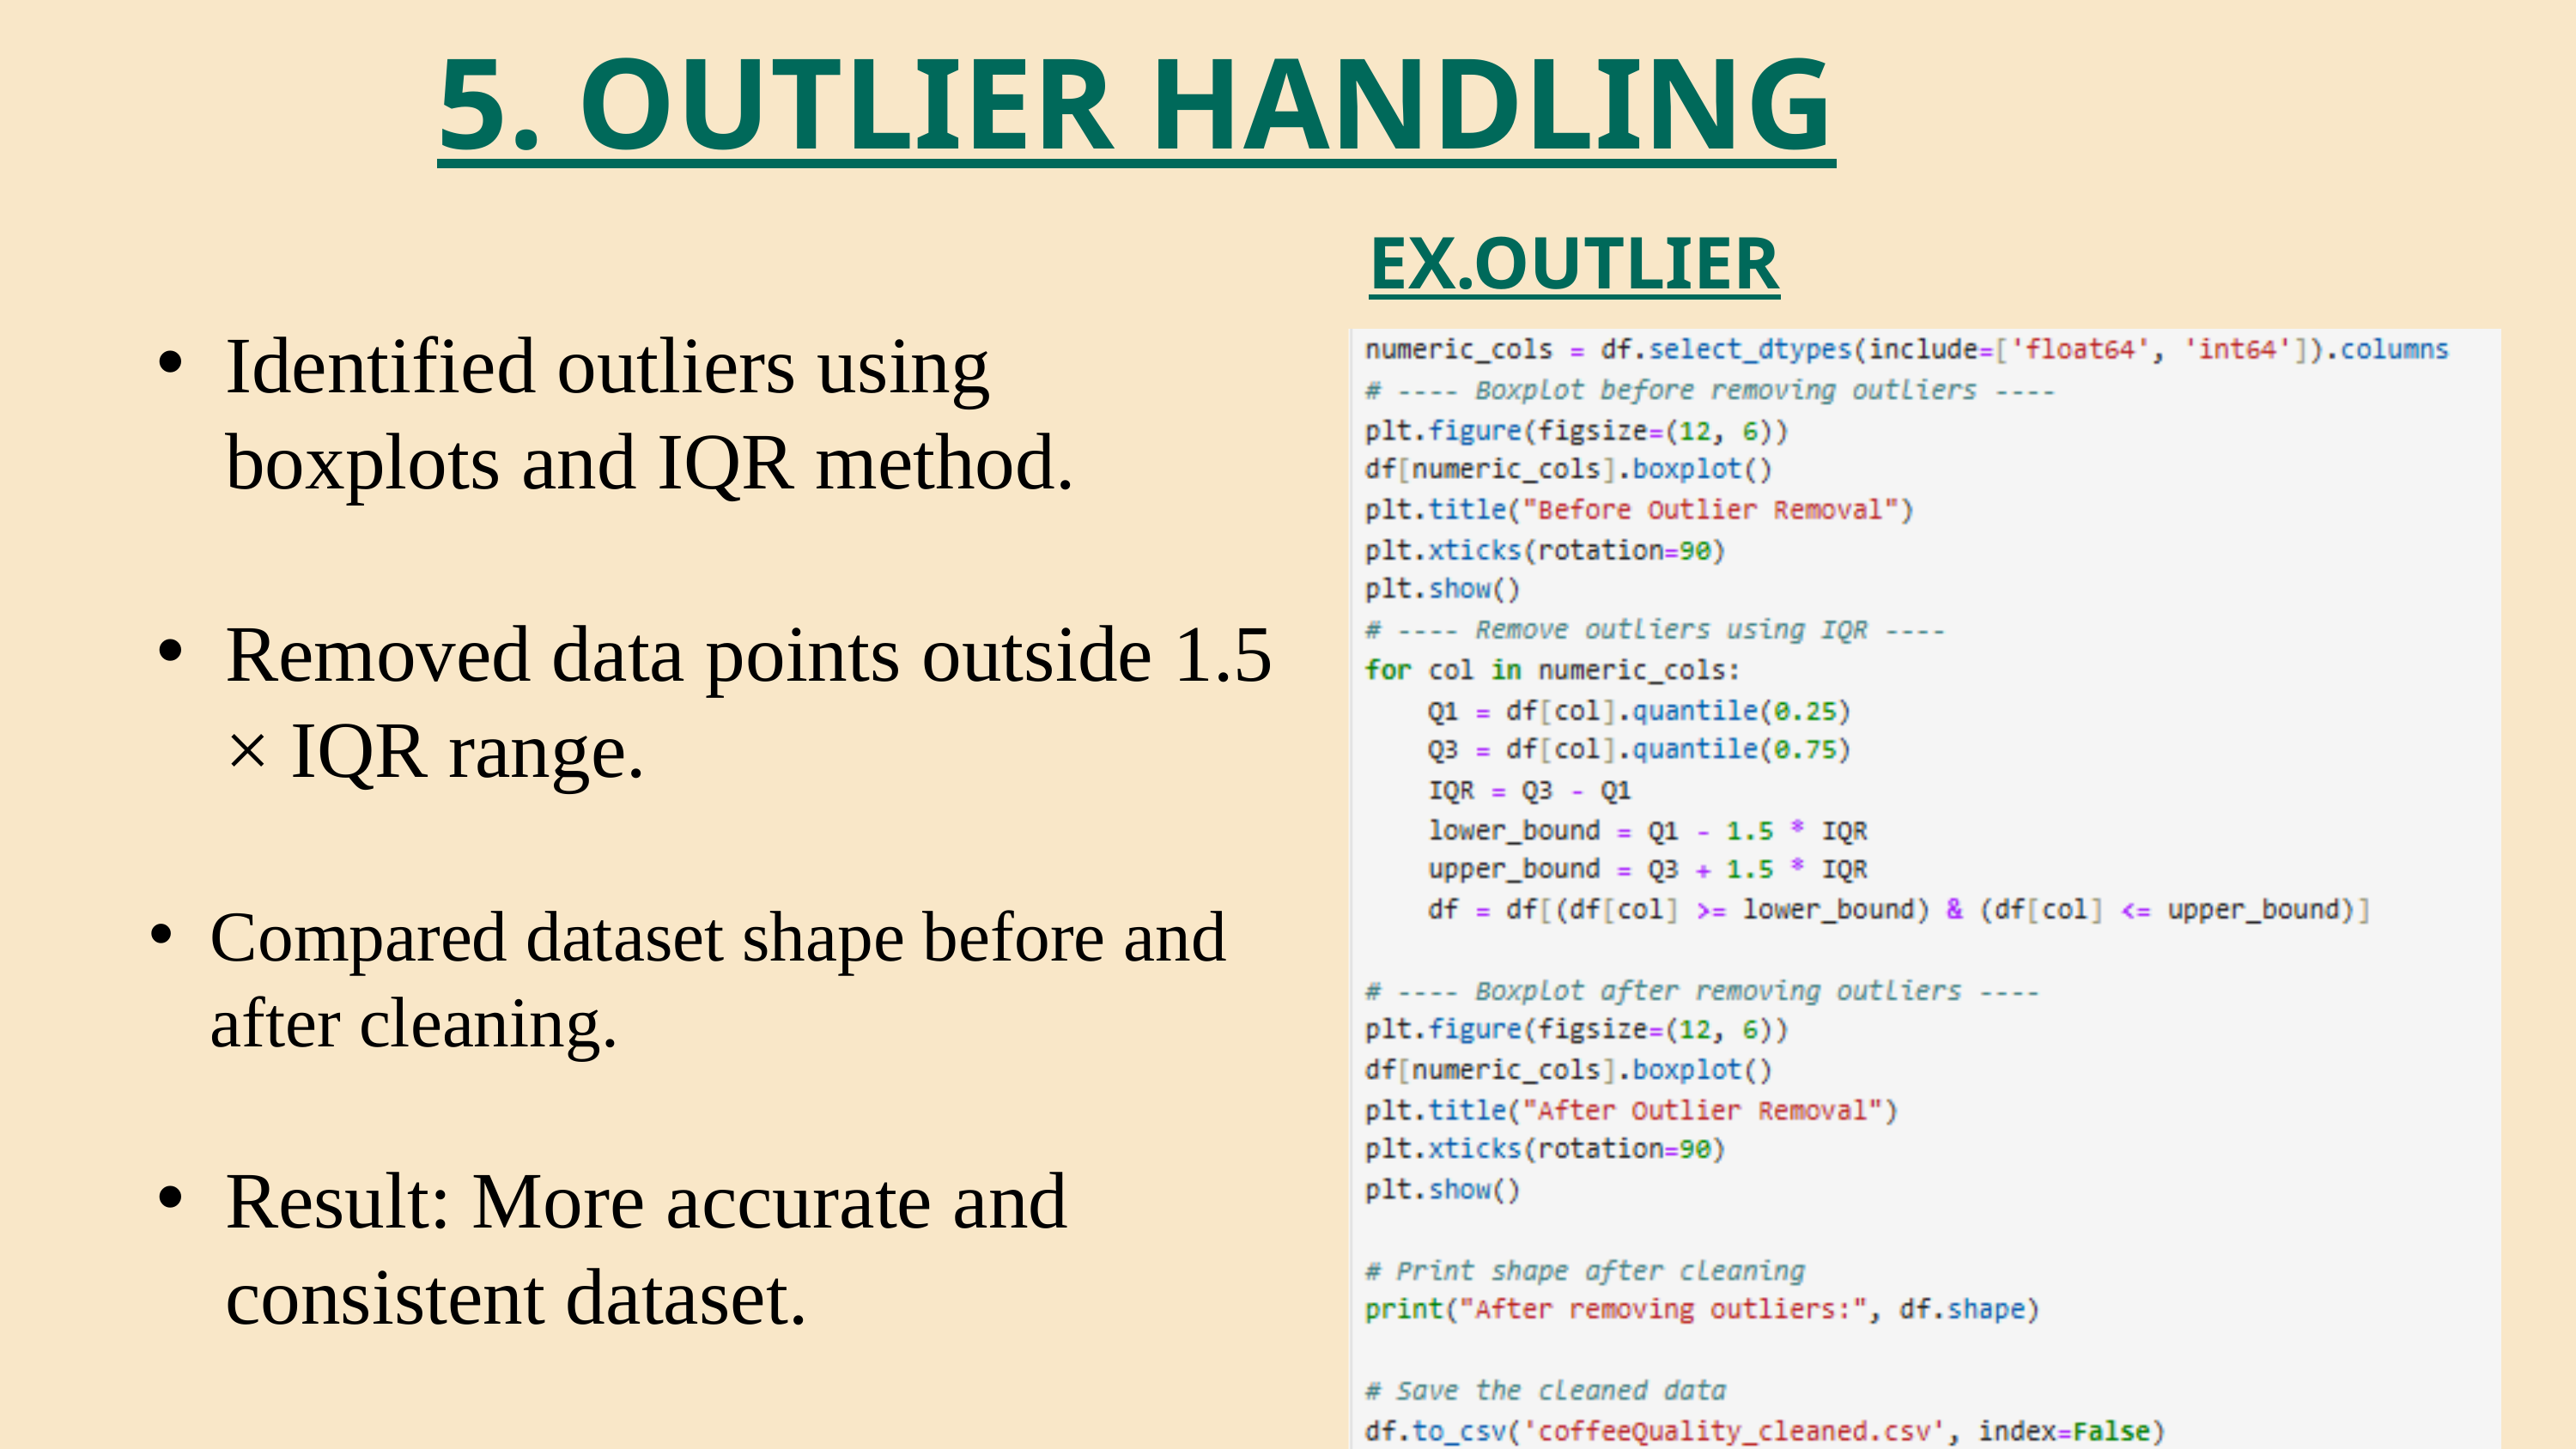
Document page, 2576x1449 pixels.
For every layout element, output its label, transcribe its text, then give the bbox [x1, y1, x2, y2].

text_box [1348, 329, 2501, 1449]
text_box Identified outliers using boxplots and IQR method. Removed data points outside 1.5 × IQR range. Compared dataset shape before and after cleaning. Result: More accurate and consistent dataset. [88, 215, 1288, 1340]
text_box 5. OUTLIER HANDLING [407, 23, 1866, 175]
text_box EX.OUTLIER [1346, 217, 1802, 304]
